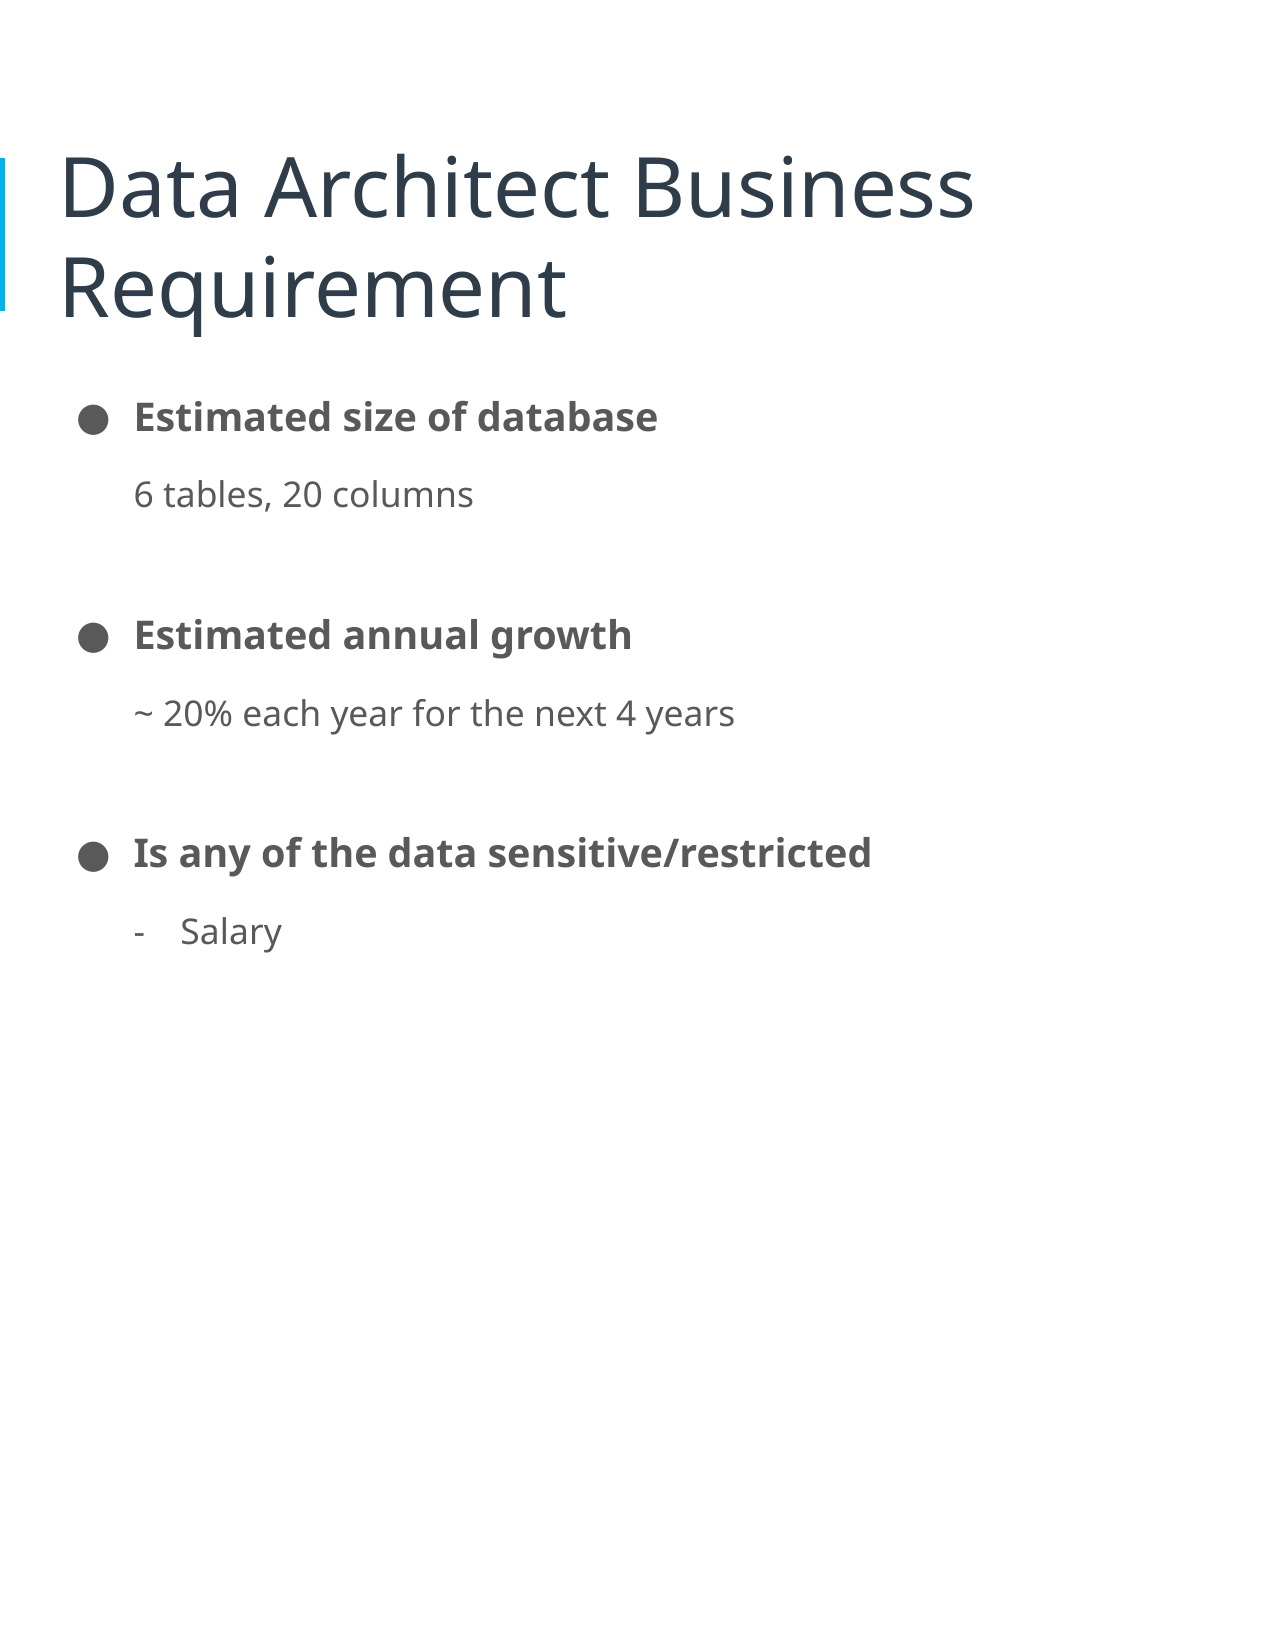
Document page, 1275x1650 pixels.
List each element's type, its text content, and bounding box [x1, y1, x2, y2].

title Data Architect Business Requirement [43, 142, 1232, 327]
list Estimated size of database 6 tables, 20 columns Estimated annual growth ~ 20% each year for the next 4 years Is any of the data sensitive/restricted Salary [43, 369, 1232, 1639]
